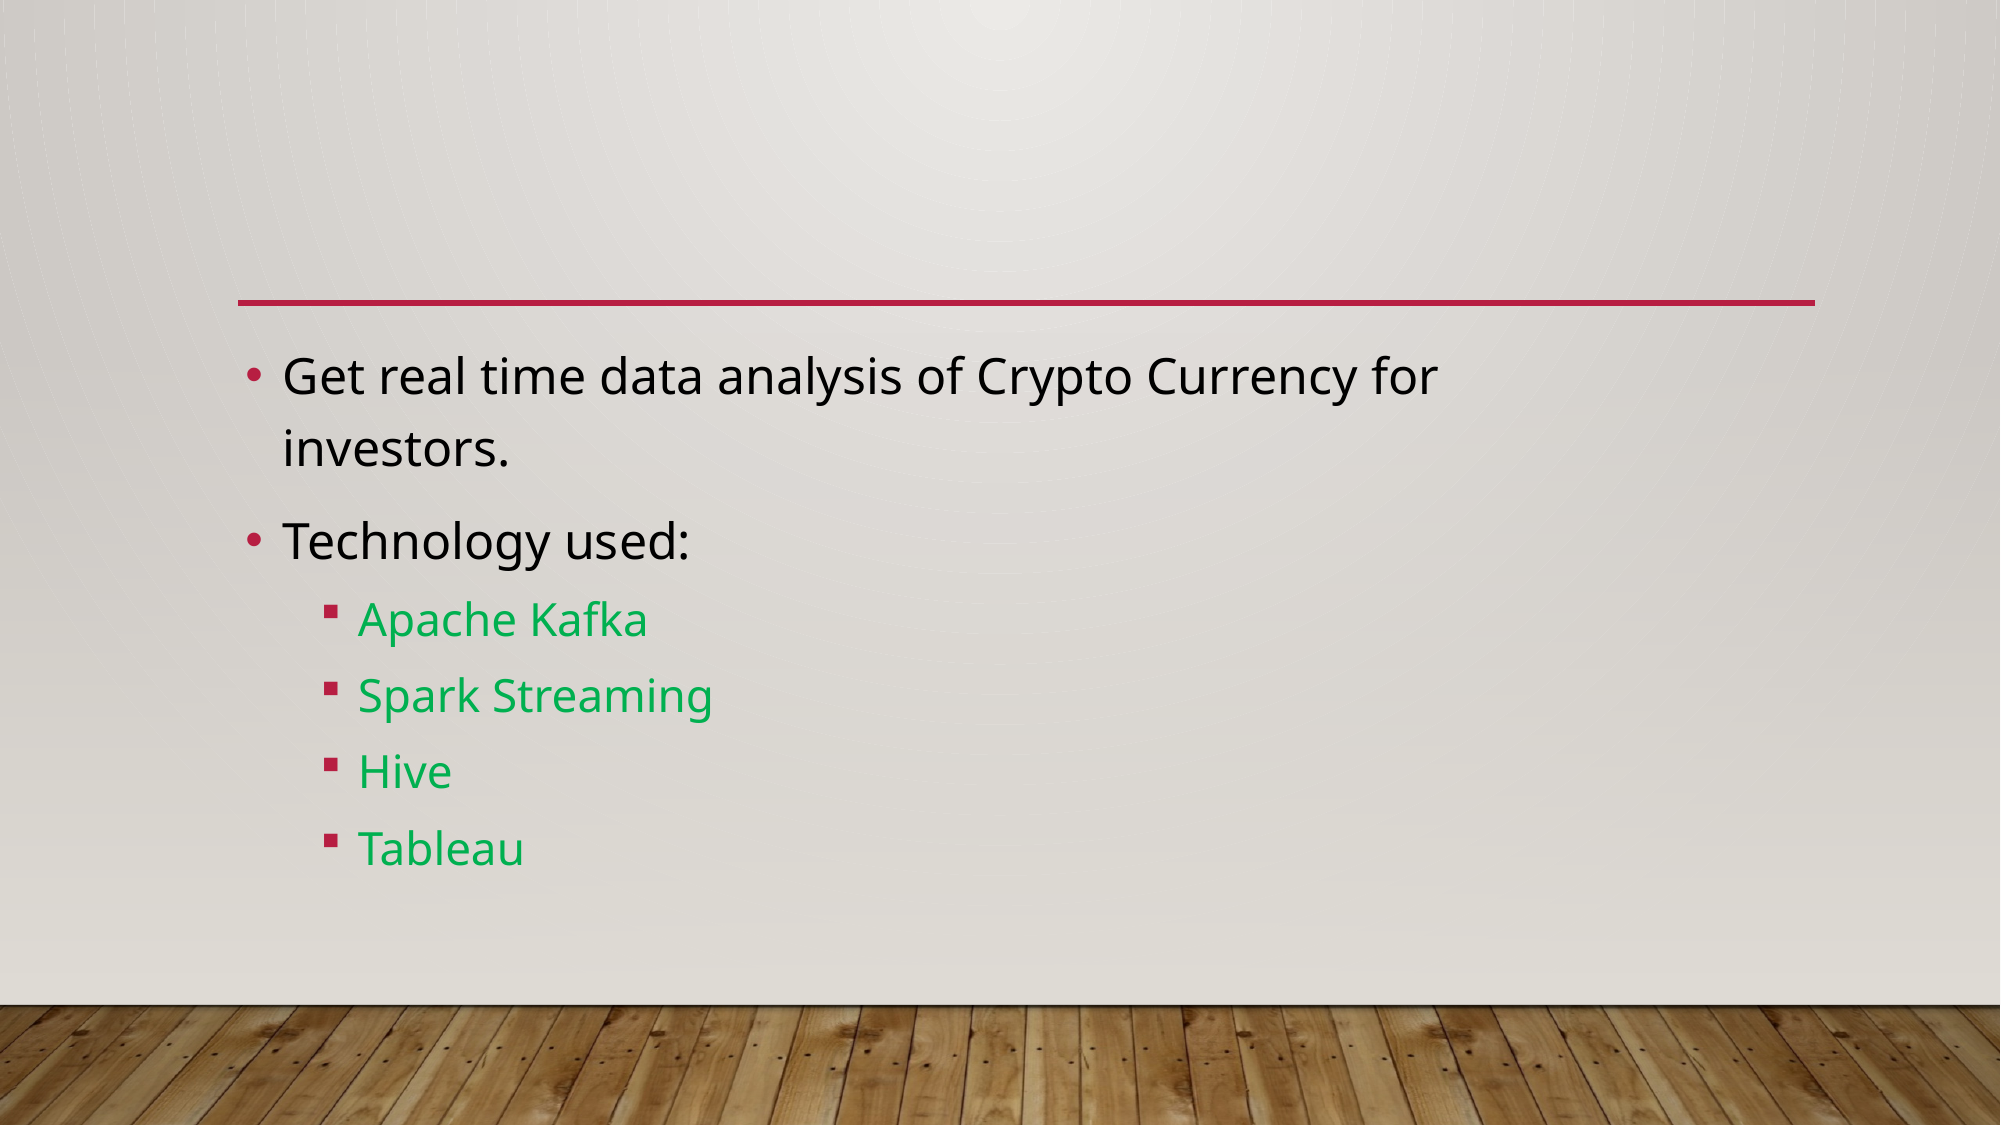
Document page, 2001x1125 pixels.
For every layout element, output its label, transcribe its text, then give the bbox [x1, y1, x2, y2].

picture [0, 1005, 2000, 1125]
list Get real time data analysis of Crypto Currency for investors. Technology used: Apache Kafka Spark Streaming Hive Tableau [230, 324, 1641, 894]
